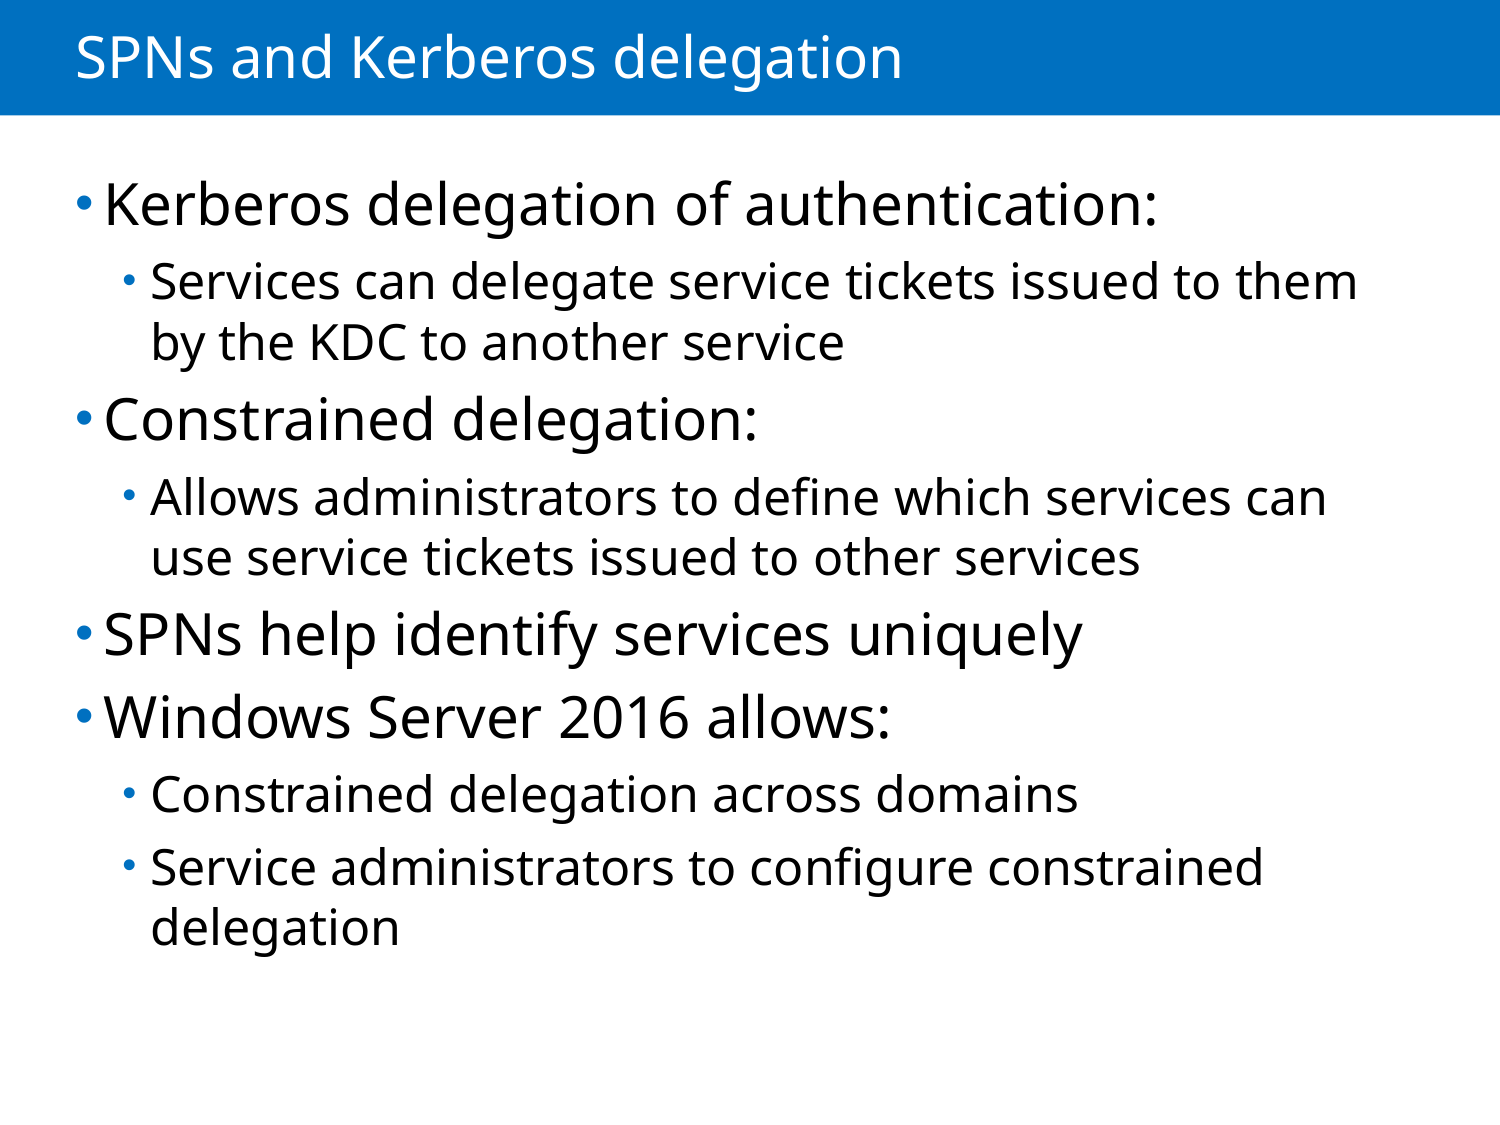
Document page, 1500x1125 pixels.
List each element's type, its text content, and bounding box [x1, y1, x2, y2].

text_box Kerberos delegation of authentication: Services can delegate service tickets issued to them by the KDC to another service Constrained delegation: Allows administrators to define which services can use service tickets issued to other services SPNs help identify services uniquely Windows Server 2016 allows: Constrained delegation across domains Service administrators to configure constrained delegation [75, 167, 1408, 1012]
title SPNs and Kerberos delegation [75, 0, 1351, 122]
